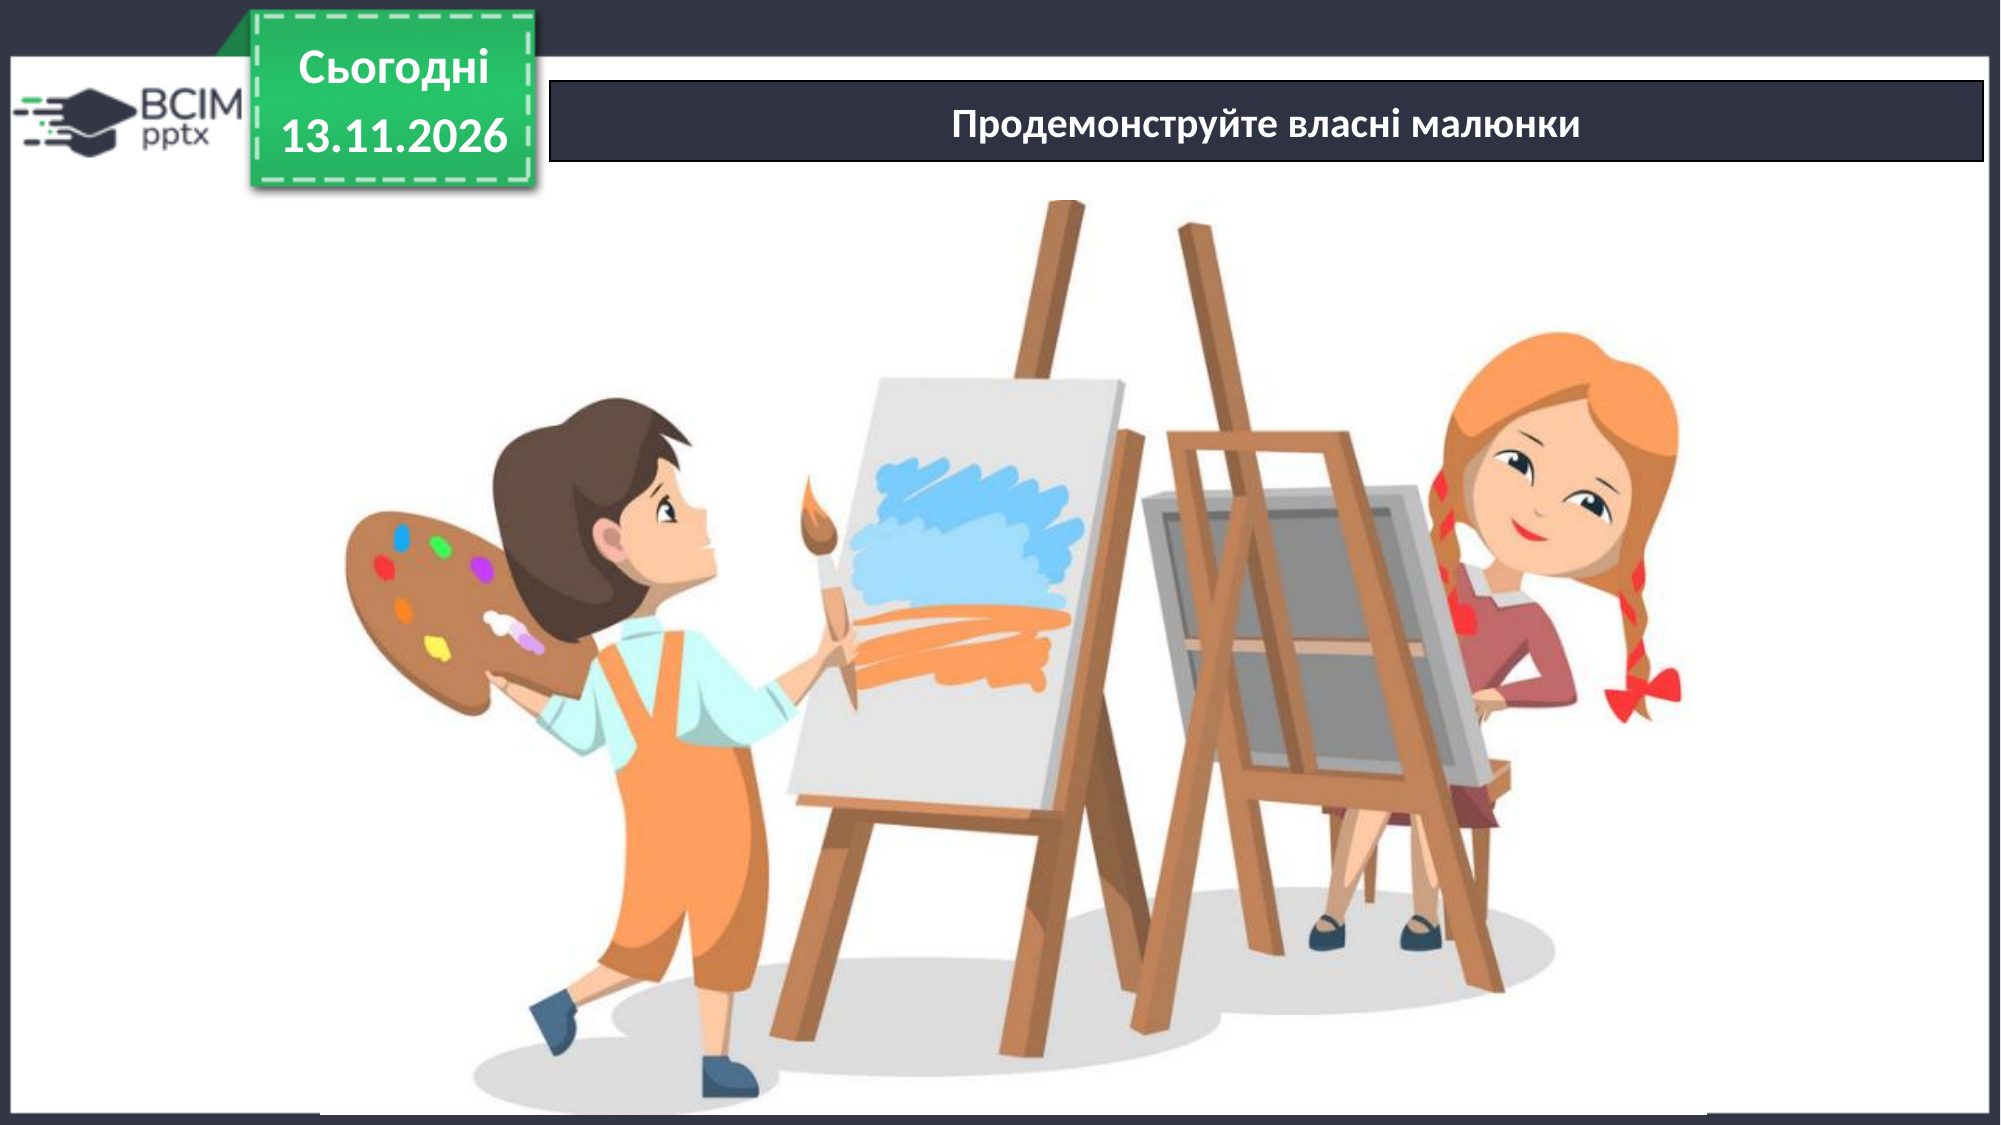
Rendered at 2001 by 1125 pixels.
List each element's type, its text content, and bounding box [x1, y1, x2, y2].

text_box Сьогодні [284, 26, 535, 101]
text_box 25.03.2022 [263, 101, 524, 164]
text_box Продемонструйте власні малюнки [549, 80, 1984, 162]
picture [0, 0, 2001, 1125]
